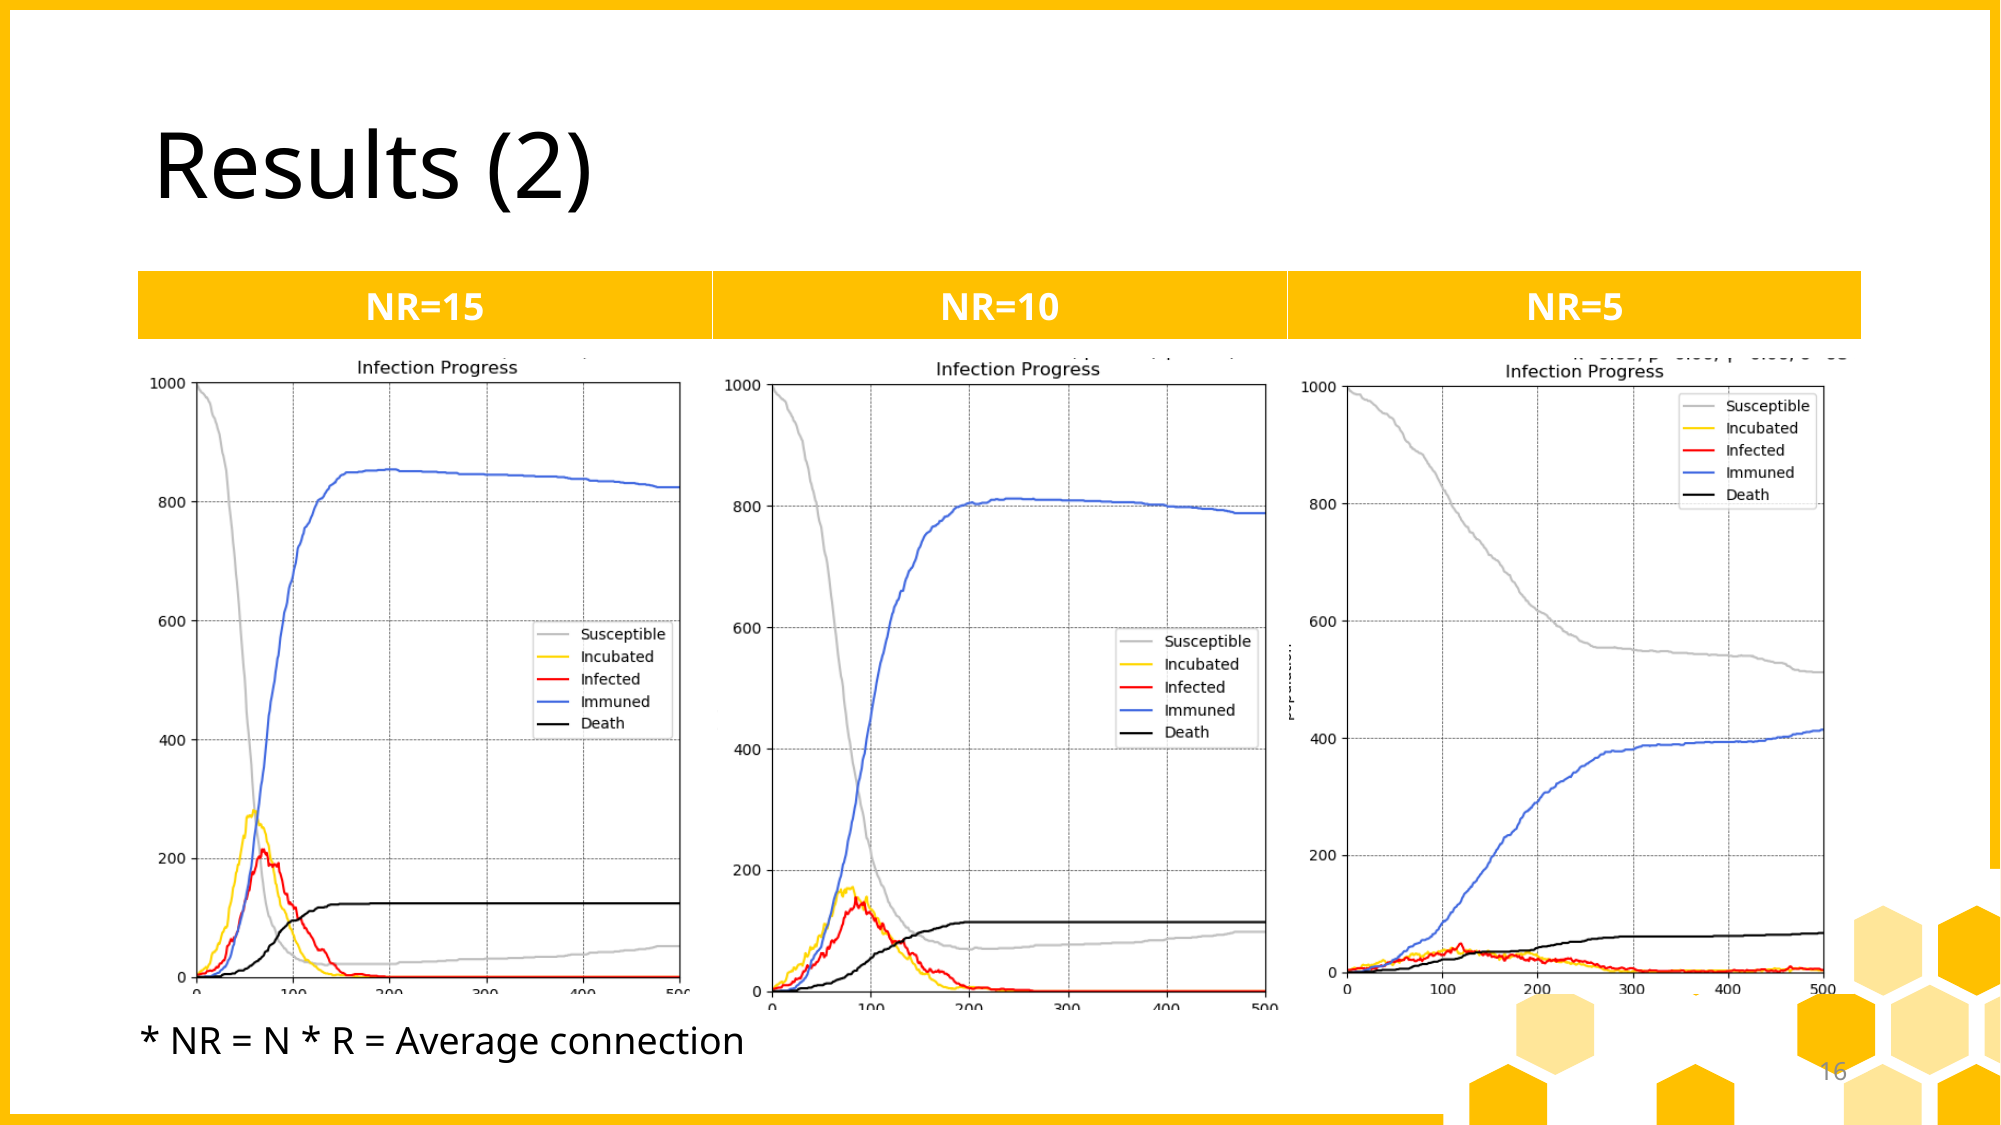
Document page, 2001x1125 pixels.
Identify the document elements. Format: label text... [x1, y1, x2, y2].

table_header NR=10 [713, 271, 1287, 339]
slide_number 16 [1412, 1042, 1863, 1103]
text_box * NR = N * R = Average connection [124, 1009, 761, 1070]
title Results (2) [137, 59, 1863, 269]
table_header NR=5 [1288, 271, 1861, 339]
picture [717, 358, 1282, 1010]
table_header NR=15 [138, 271, 712, 339]
picture [145, 358, 690, 994]
picture [1289, 358, 1855, 994]
